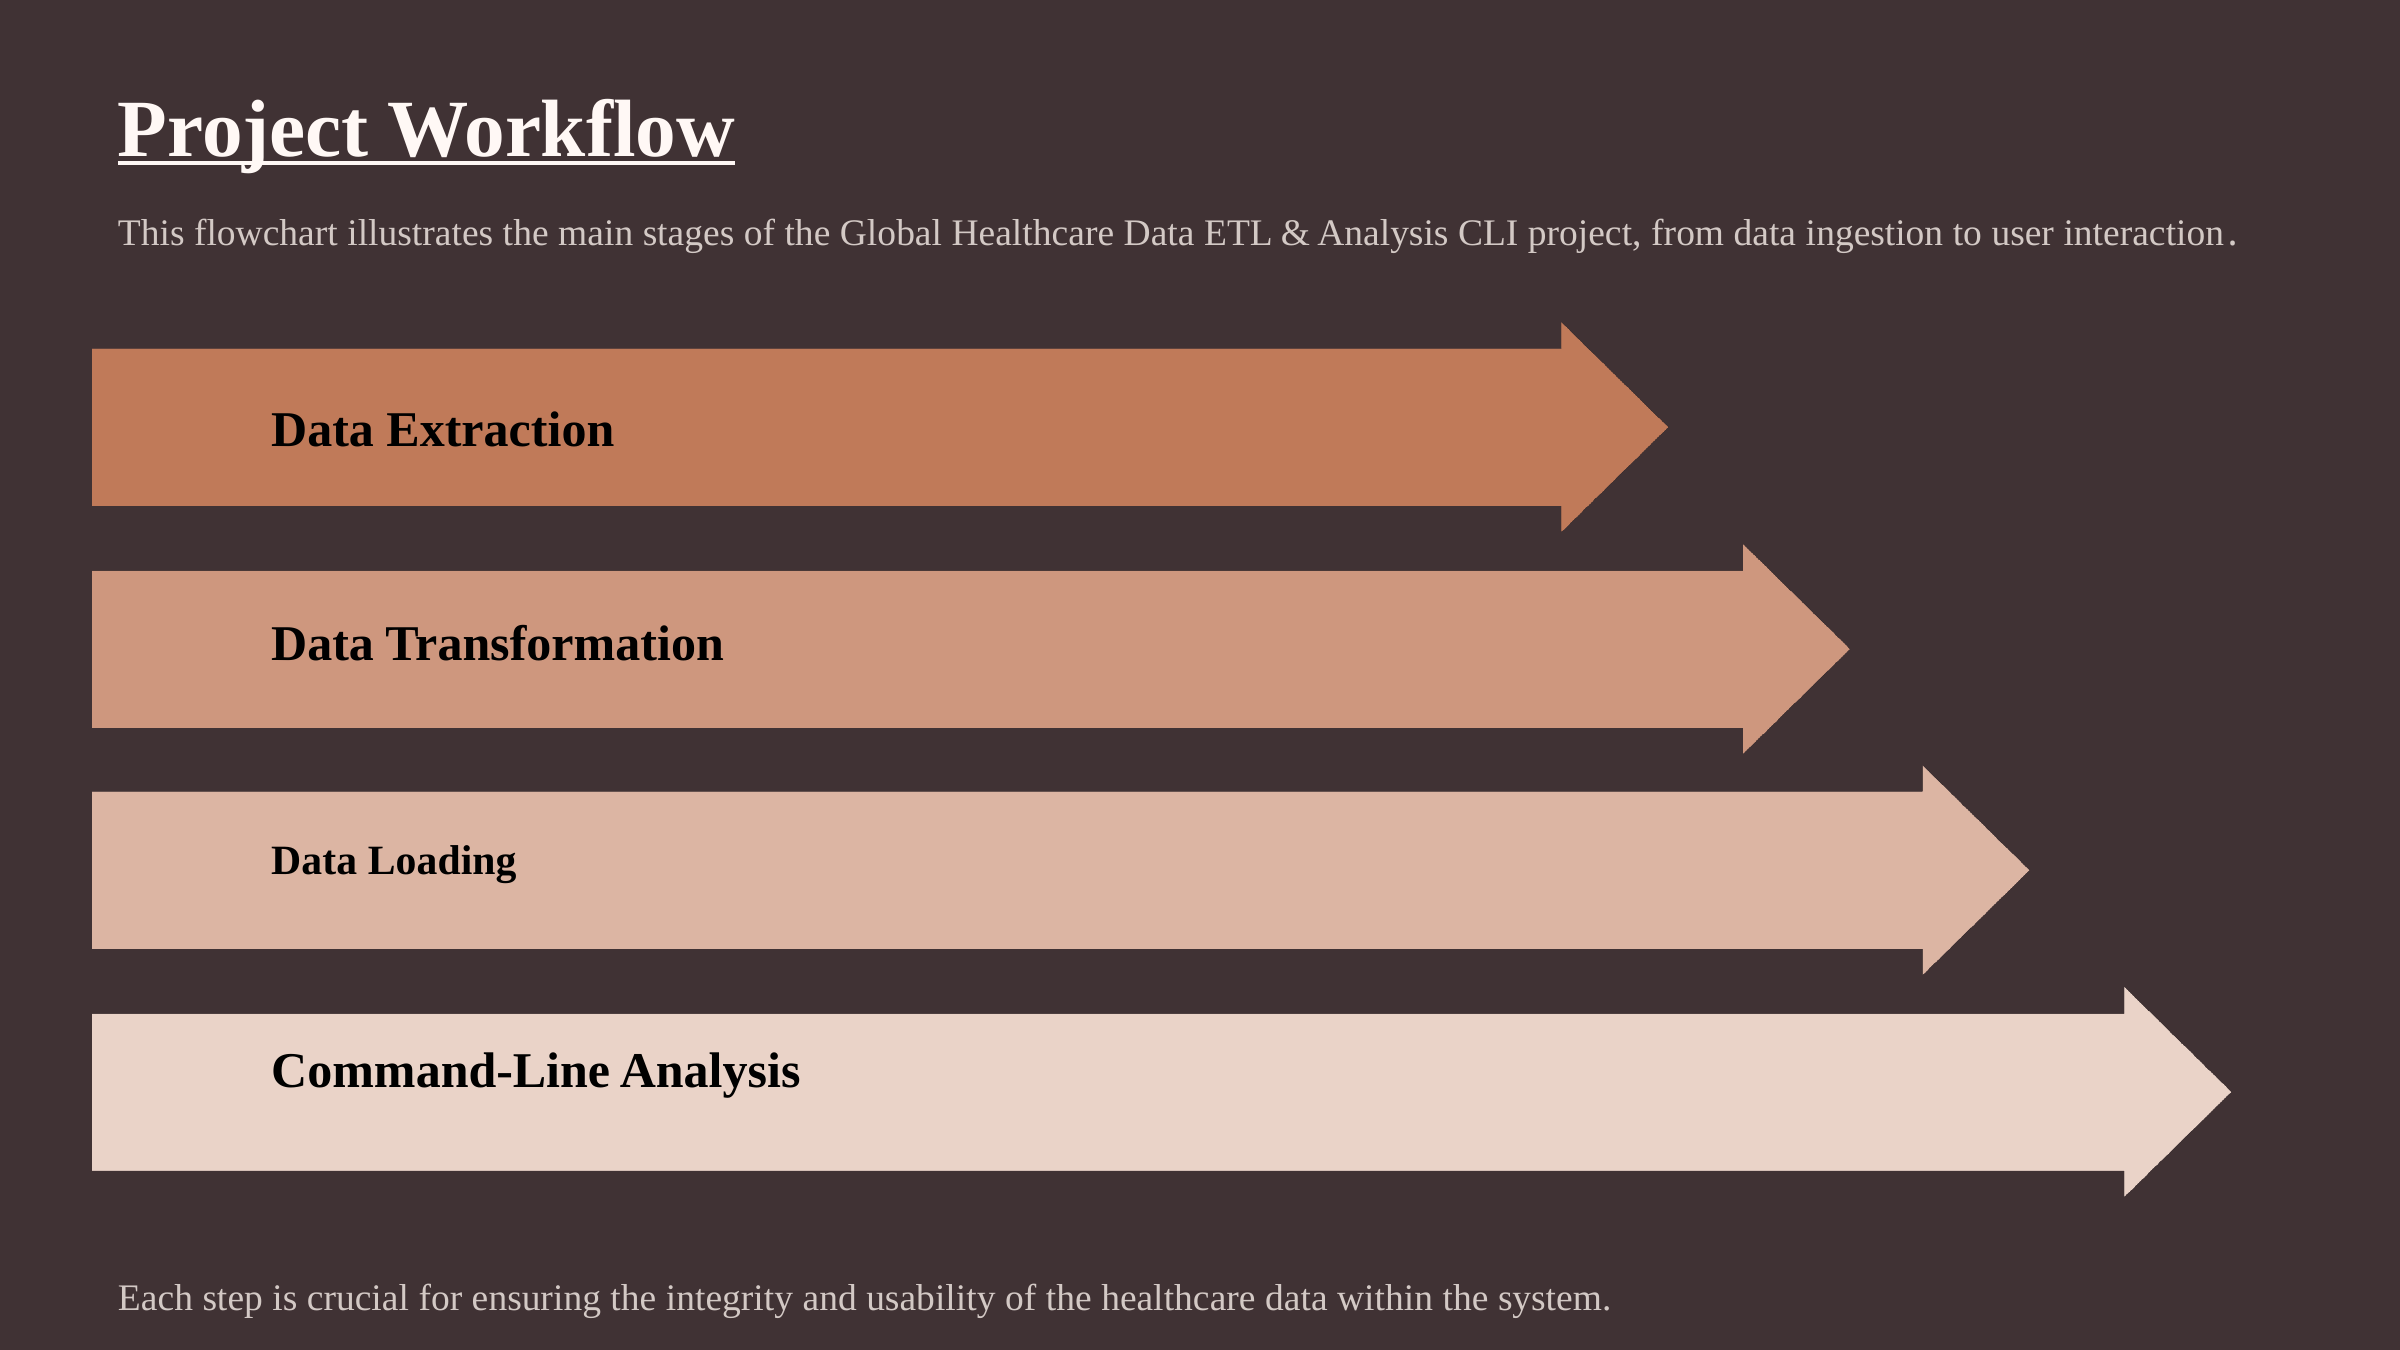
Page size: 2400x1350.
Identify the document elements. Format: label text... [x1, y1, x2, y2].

text_box Each step is crucial for ensuring the integrity and usability of the healthcare data within the system. [117, 1271, 2109, 1319]
text_box Project Workflow [117, 81, 856, 174]
text_box This flowchart illustrates the main stages of the Global Healthcare Data ETL & Analysis CLI project, from data ingestion to user interaction. [117, 205, 2282, 280]
picture [49, 279, 2393, 1339]
